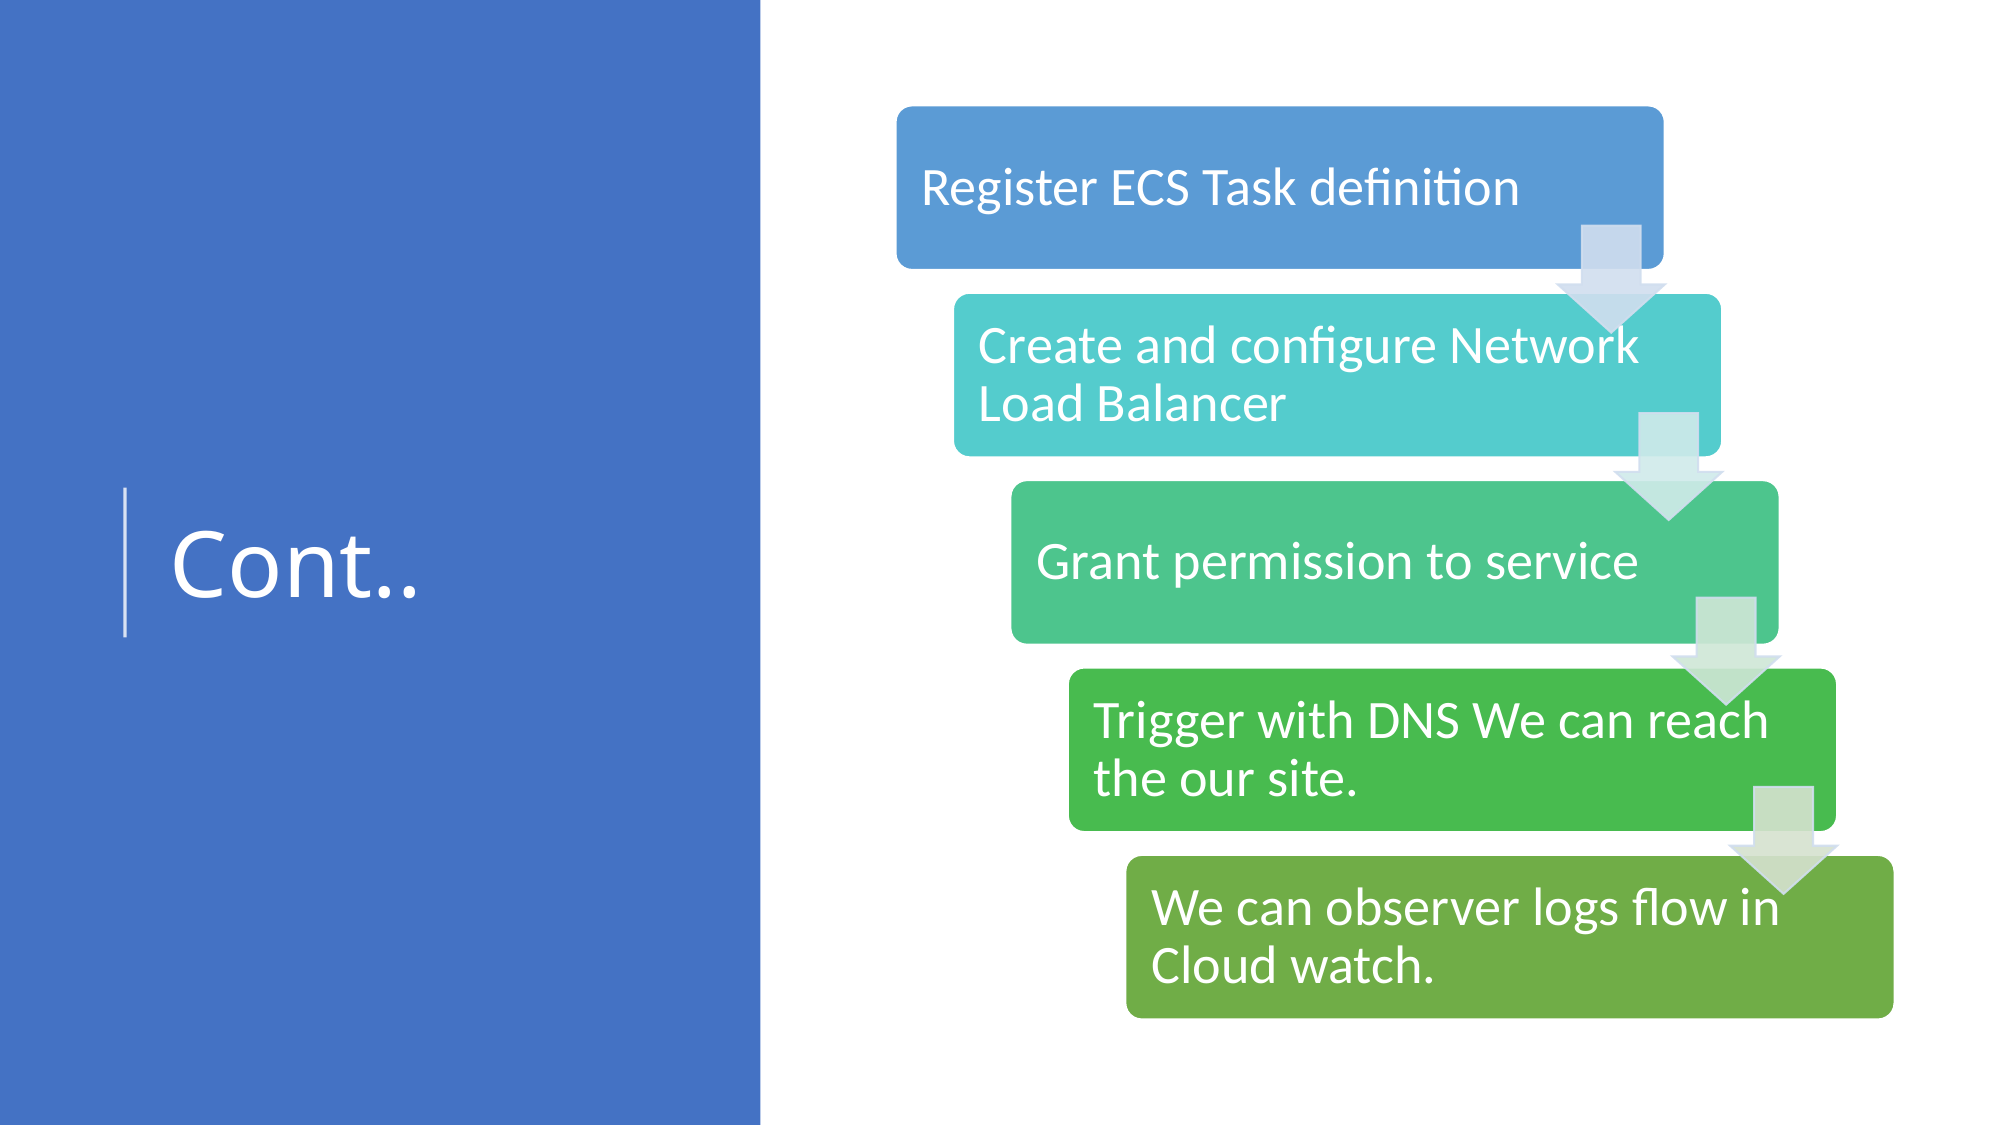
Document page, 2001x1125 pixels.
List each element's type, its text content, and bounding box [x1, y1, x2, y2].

title Cont.. [154, 116, 708, 1020]
text_box [0, 0, 761, 1125]
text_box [895, 105, 1895, 1020]
